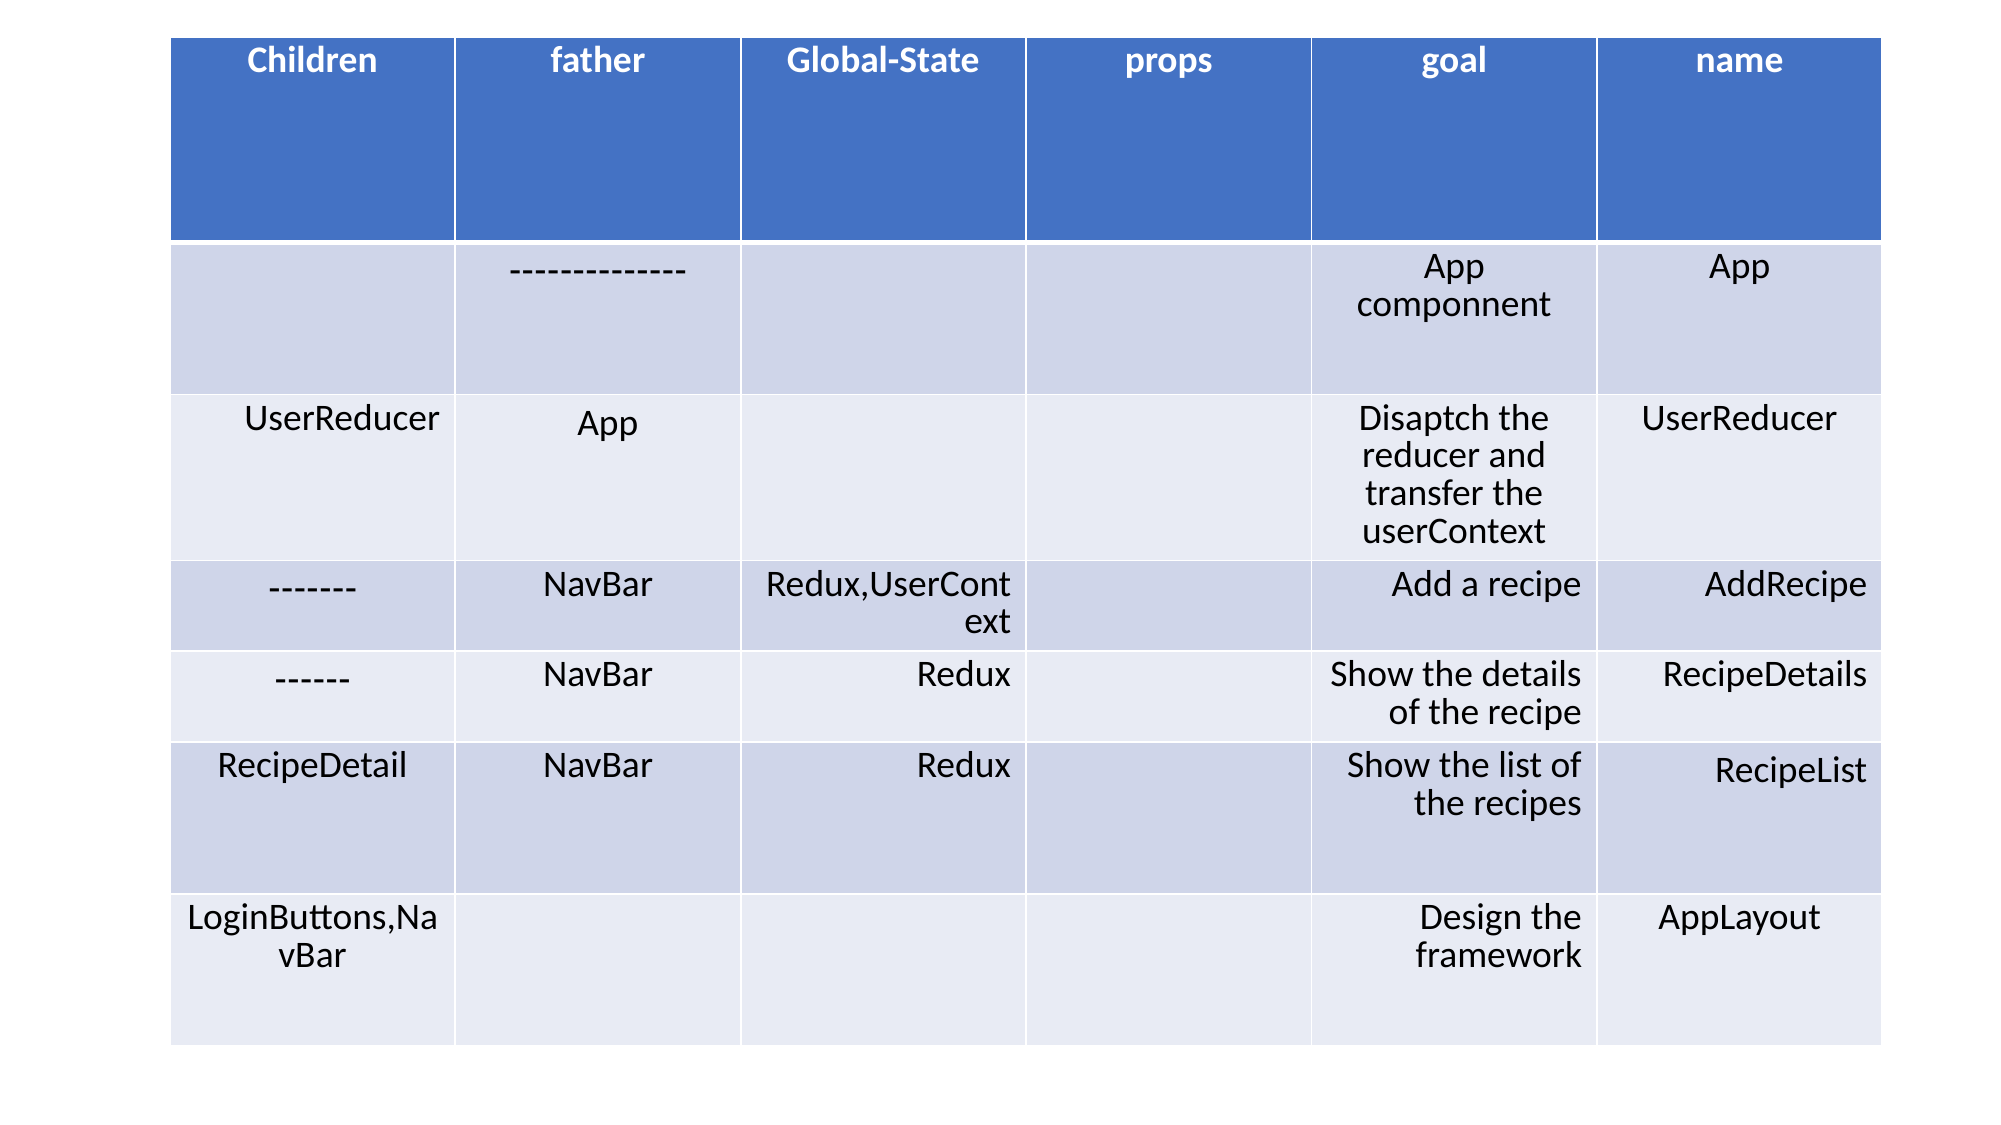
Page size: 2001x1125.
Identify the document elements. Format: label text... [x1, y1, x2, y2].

table_cell [456, 895, 740, 1045]
table_cell Redux,UserContext [742, 561, 1025, 650]
table_cell App [1598, 245, 1881, 394]
table_cell [1027, 652, 1311, 741]
table_cell Disaptch the reducer and transfer the userContext [1312, 395, 1596, 560]
table_cell [1027, 561, 1311, 650]
table_cell NavBar [456, 652, 740, 741]
table_cell [1027, 395, 1311, 560]
table_header props [1027, 38, 1311, 240]
table_cell [1027, 743, 1311, 893]
table_cell NavBar [456, 561, 740, 650]
table_cell ------ [171, 652, 454, 741]
table_header father [456, 38, 740, 240]
table_cell Show the list of the recipes [1312, 743, 1596, 893]
table_header Global-State [742, 38, 1025, 240]
table_header goal [1312, 38, 1596, 240]
table_cell Show the details of the recipe [1312, 652, 1596, 741]
table_cell App [456, 395, 740, 560]
table_cell Redux [742, 743, 1025, 893]
table_cell [171, 245, 454, 394]
table_cell AppLayout [1598, 895, 1881, 1045]
table_cell [742, 395, 1025, 560]
table_cell Redux [742, 652, 1025, 741]
table_cell [742, 245, 1025, 394]
table_header name [1598, 38, 1881, 240]
table_cell [1027, 245, 1311, 394]
table_cell AddRecipe [1598, 561, 1881, 650]
table_cell [1027, 895, 1311, 1045]
table_cell LoginButtons,NavBar [171, 895, 454, 1045]
table_cell [742, 895, 1025, 1045]
table_cell RecipeDetail [171, 743, 454, 893]
table_cell App componnent [1312, 245, 1596, 394]
table_cell NavBar [456, 743, 740, 893]
table_cell -------------- [456, 245, 740, 394]
table_header Children [171, 38, 454, 240]
table_cell RecipeList [1598, 743, 1881, 893]
table_cell ------- [171, 561, 454, 650]
table_cell UserReducer [171, 395, 454, 560]
table_cell Add a recipe [1312, 561, 1596, 650]
table_cell RecipeDetails [1598, 652, 1881, 741]
table_cell Design the framework [1312, 895, 1596, 1045]
table_cell UserReducer [1598, 395, 1881, 560]
